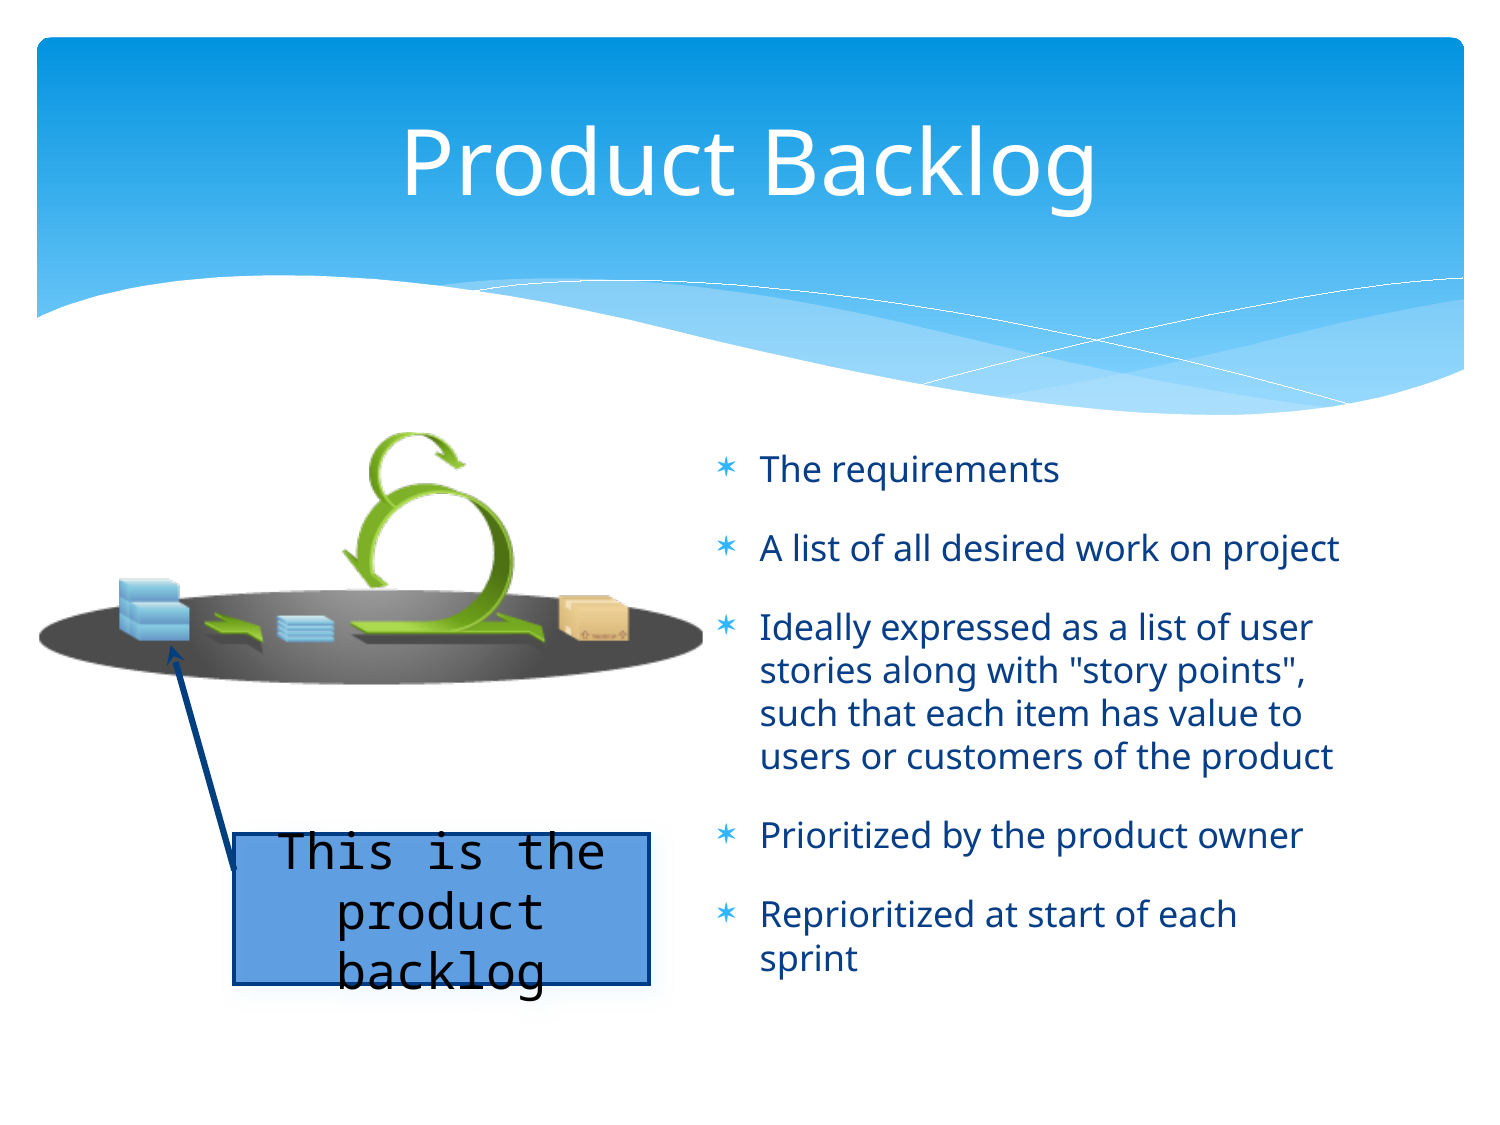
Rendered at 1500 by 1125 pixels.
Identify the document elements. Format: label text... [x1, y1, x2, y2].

title Product Backlog [75, 55, 1425, 261]
list The requirements A list of all desired work on project Ideally expressed as a list of user stories along with "story points", such that each item has value to users or customers of the product Prioritized by the product owner Reprioritized at start of each sprint [702, 438, 1359, 1005]
picture [38, 432, 703, 690]
text_box This is the product backlog [234, 834, 649, 985]
